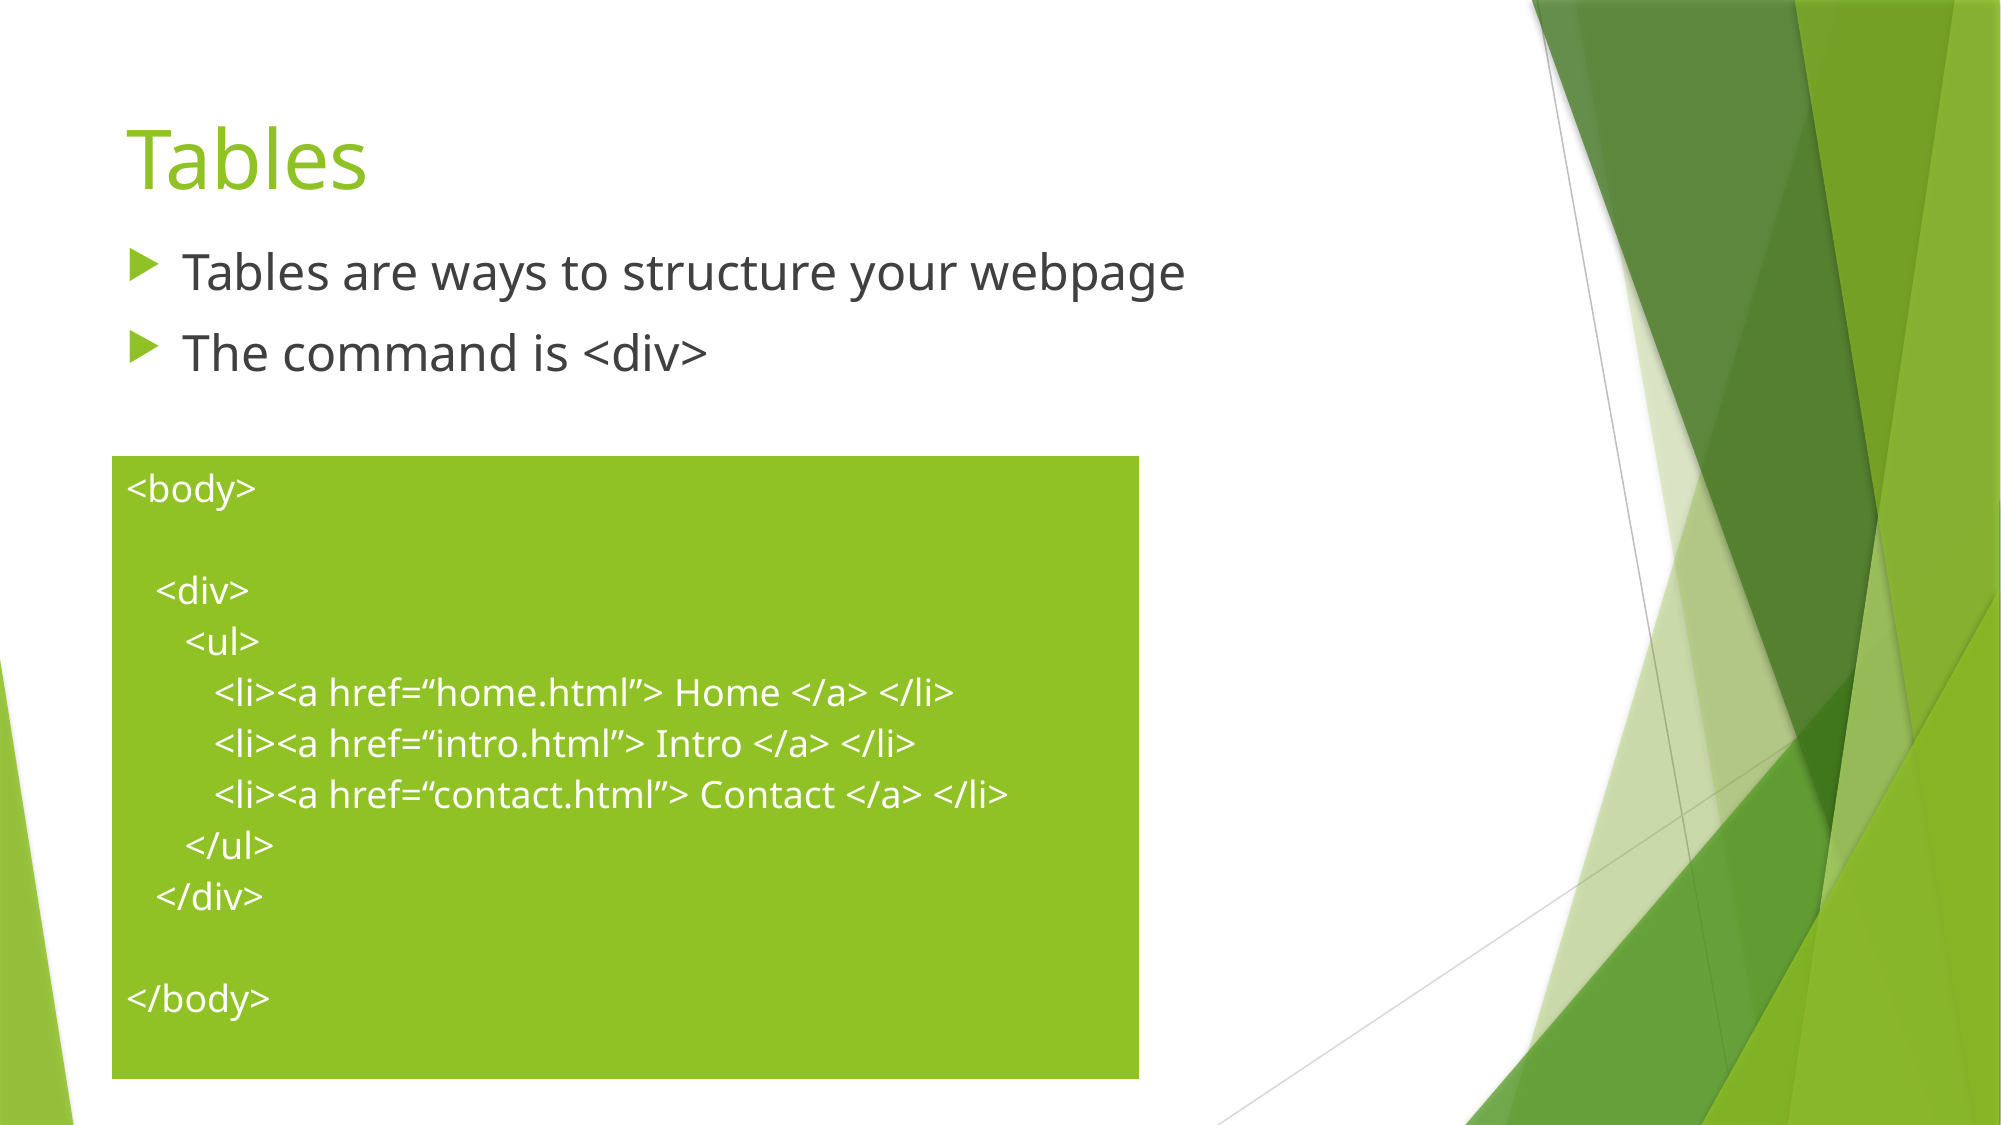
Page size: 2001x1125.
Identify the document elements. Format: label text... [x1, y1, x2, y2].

table_header <body> <div> <ul> <li><a href=“home.html”> Home </a> </li> <li><a href=“intro.html”> Intro </a> </li> <li><a href=“contact.html”> Contact </a> </li> </ul> </div> </body> [112, 456, 1139, 1079]
title Tables [111, 99, 1522, 215]
list Tables are ways to structure your webpage The command is <div> [111, 233, 1522, 991]
